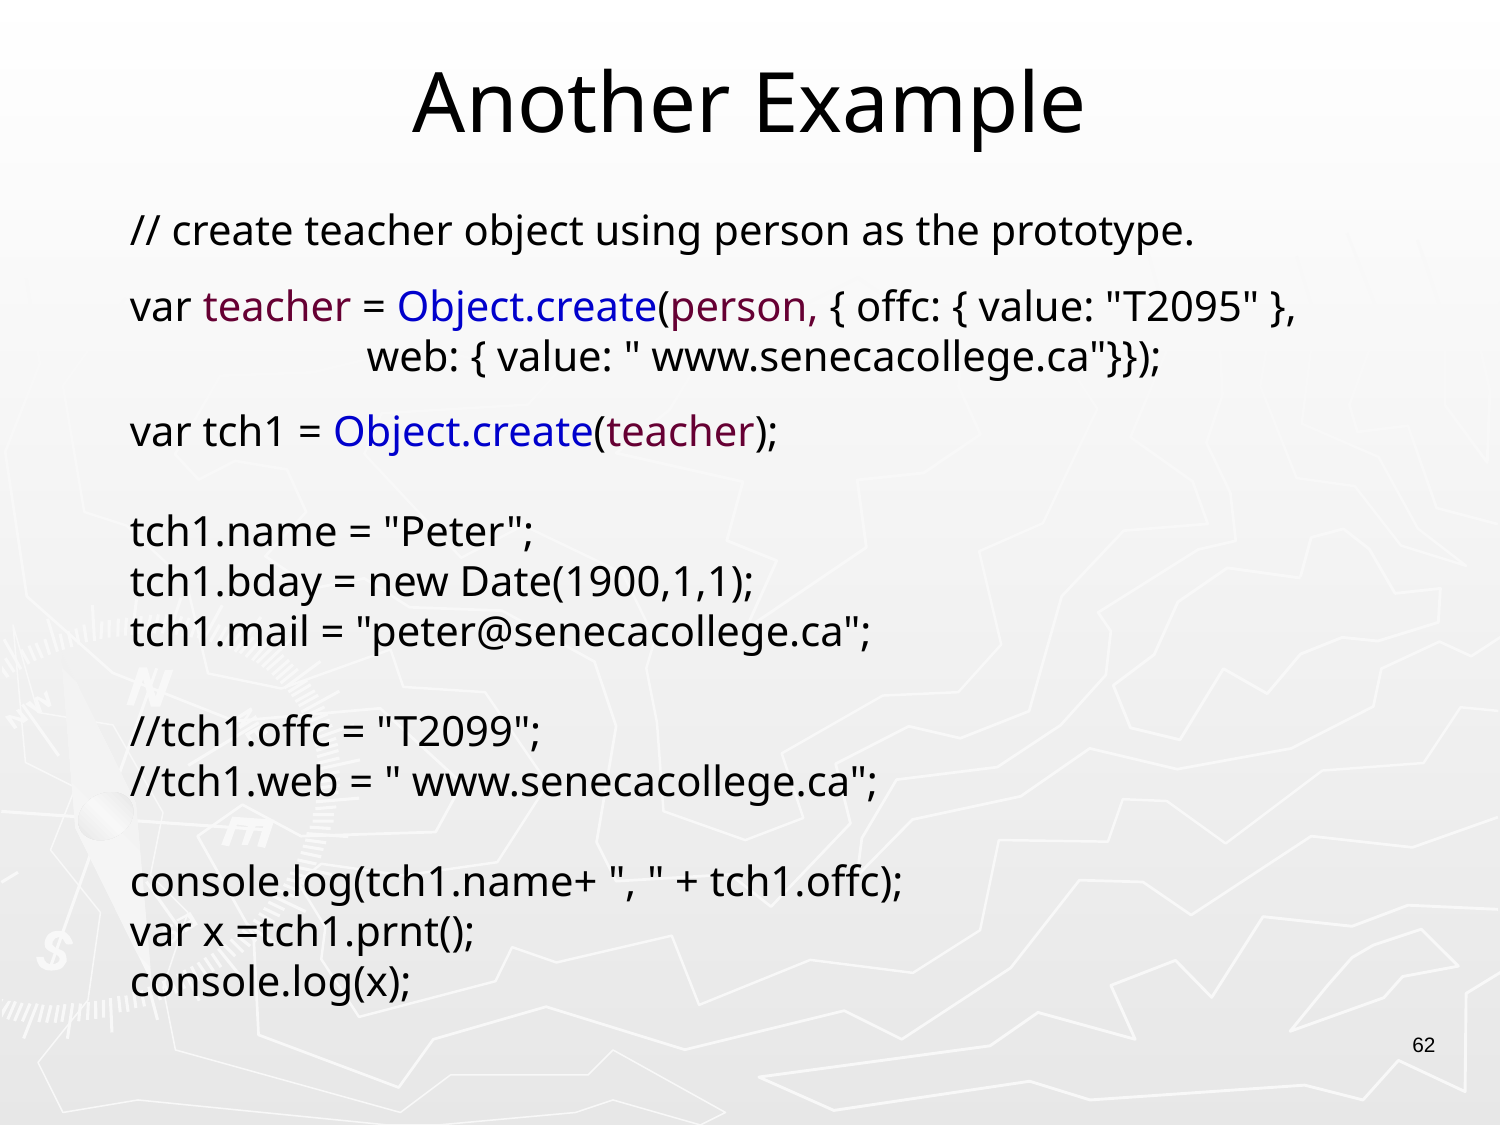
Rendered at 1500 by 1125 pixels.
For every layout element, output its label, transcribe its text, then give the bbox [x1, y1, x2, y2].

title Another Example [49, 37, 1451, 161]
list // create teacher object using person as the prototype. var teacher = Object.create(person, { offc: { value: "T2095" }, web: { value: " www.senecacollege.ca"}}); var tch1 = Object.create(teacher); tch1.name = "Peter"; tch1.bday = new Date(1900,1,1); tch1.mail = "peter@senecacollege.ca"; //tch1.offc = "T2099"; //tch1.web = " www.senecacollege.ca"; console.log(tch1.name+ ", " + tch1.offc); var x =tch1.prnt(); console.log(x); [49, 196, 1451, 1001]
slide_number 62 [1074, 1024, 1451, 1103]
